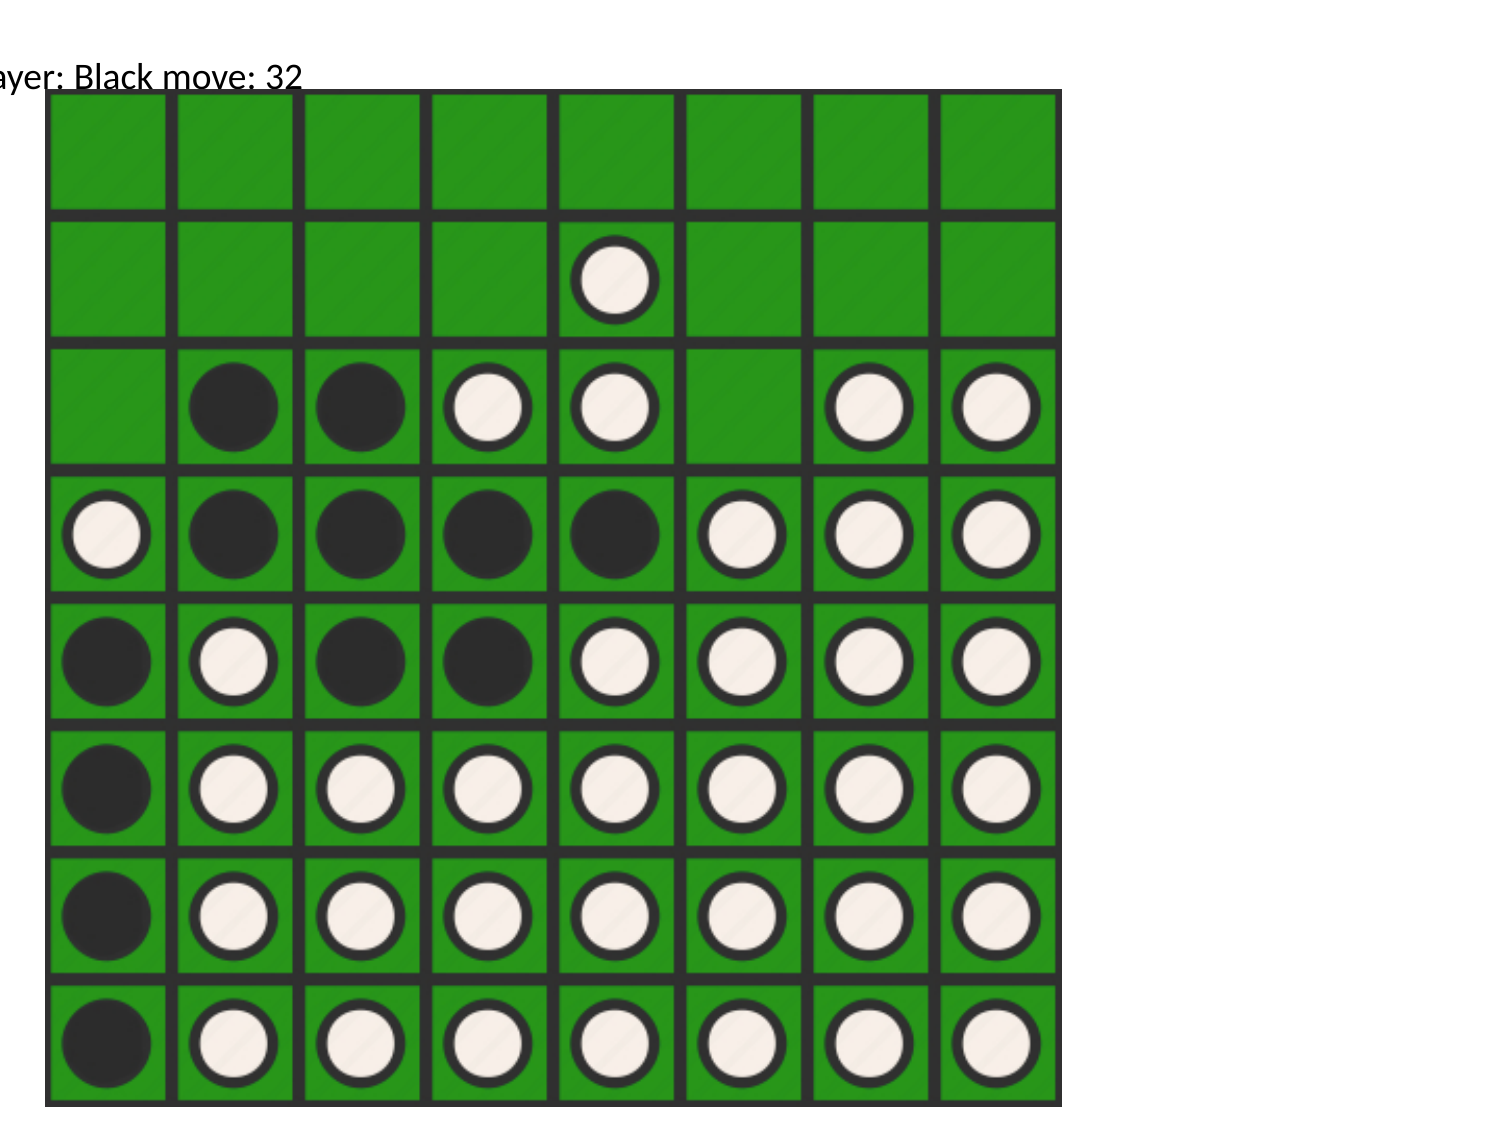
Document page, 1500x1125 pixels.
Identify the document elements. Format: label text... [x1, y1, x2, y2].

text_box turn: 43 player: Black move: 32 [0, 44, 319, 105]
picture [44, 89, 1062, 1107]
